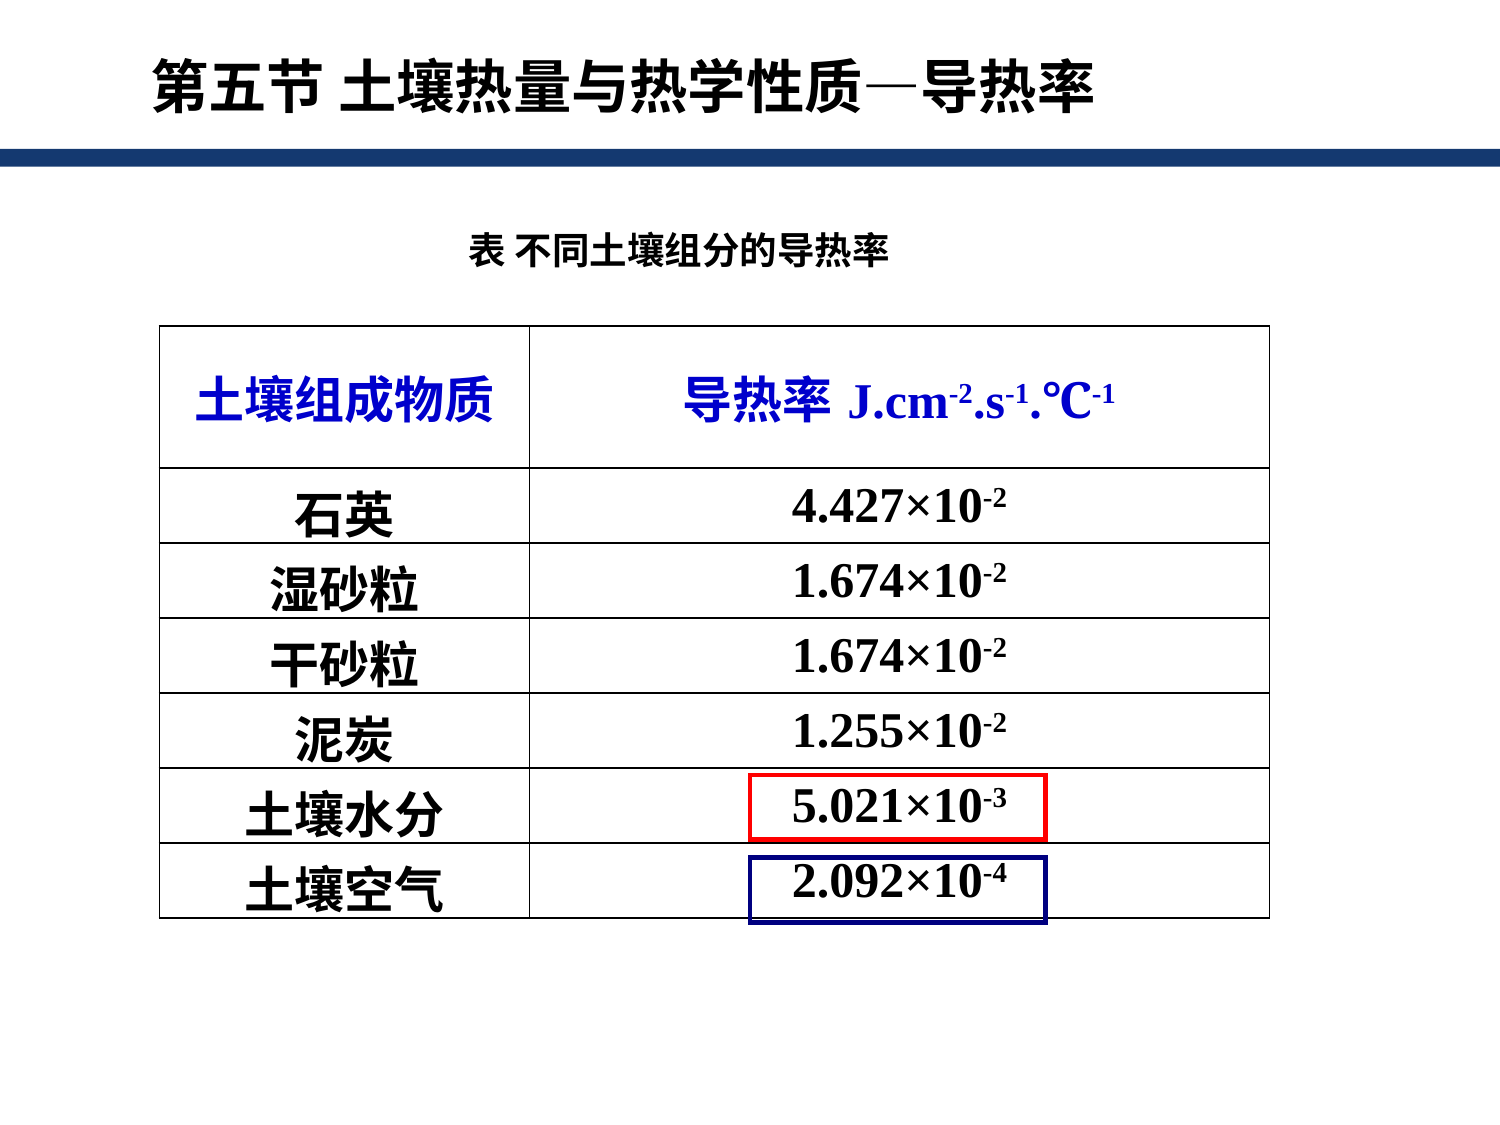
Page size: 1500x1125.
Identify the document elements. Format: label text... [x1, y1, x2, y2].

table_cell 石英 [160, 469, 529, 542]
table_header 导热率J.cm-2.s-1.℃-1 [530, 327, 1269, 467]
table_cell 2.092×10-4 [530, 844, 1269, 917]
text_box [0, 148, 1500, 167]
table_cell 泥炭 [160, 694, 529, 767]
table_cell 土壤水分 [160, 769, 529, 842]
text_box [750, 774, 1046, 840]
text_box 第五节 土壤热量与热学性质—导热率 [135, 42, 1353, 128]
text_box 表 不同土壤组分的导热率 [360, 219, 999, 280]
table_cell 5.021×10-3 [530, 769, 1269, 842]
table_cell 1.674×10-2 [530, 619, 1269, 692]
table_cell 4.427×10-2 [530, 469, 1269, 542]
text_box [750, 857, 1046, 923]
table_header 土壤组成物质 [160, 327, 529, 467]
table_cell 干砂粒 [160, 619, 529, 692]
table_cell 1.255×10-2 [530, 694, 1269, 767]
table_cell 土壤空气 [160, 844, 529, 917]
table_cell 1.674×10-2 [530, 544, 1269, 617]
table_cell 湿砂粒 [160, 544, 529, 617]
